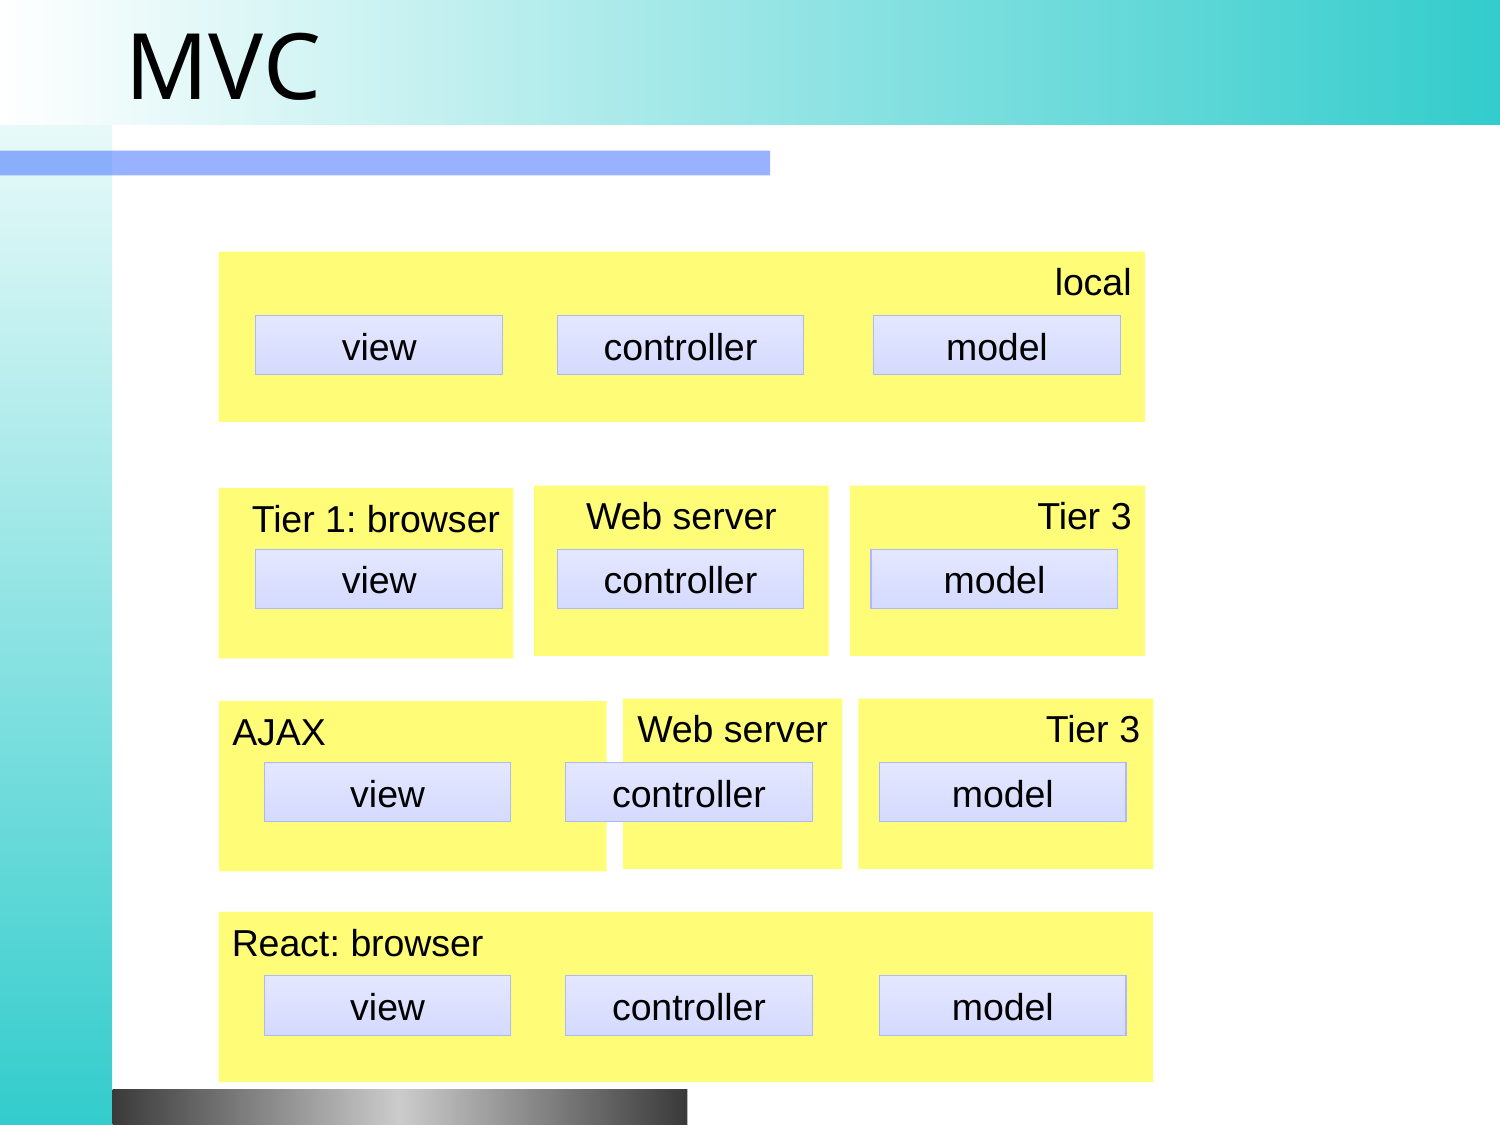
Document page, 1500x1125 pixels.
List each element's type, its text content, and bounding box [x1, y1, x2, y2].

text_box model [870, 549, 1118, 609]
text_box Web server [533, 485, 829, 656]
text_box controller [565, 975, 813, 1036]
text_box React: browser [218, 911, 1154, 1083]
text_box model [879, 975, 1127, 1036]
text_box view [264, 975, 511, 1036]
text_box controller [557, 549, 804, 609]
text_box Web server [622, 698, 843, 869]
text_box Tier 3 [849, 485, 1145, 656]
text_box Tier 1: browser [218, 488, 514, 659]
text_box view [255, 549, 503, 609]
title MVC [110, 0, 1388, 127]
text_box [218, 251, 1145, 422]
text_box view [264, 762, 511, 822]
text_box controller [565, 762, 813, 822]
text_box AJAX [219, 701, 607, 872]
text_box Tier 3 [858, 698, 1154, 869]
text_box model [879, 762, 1127, 822]
